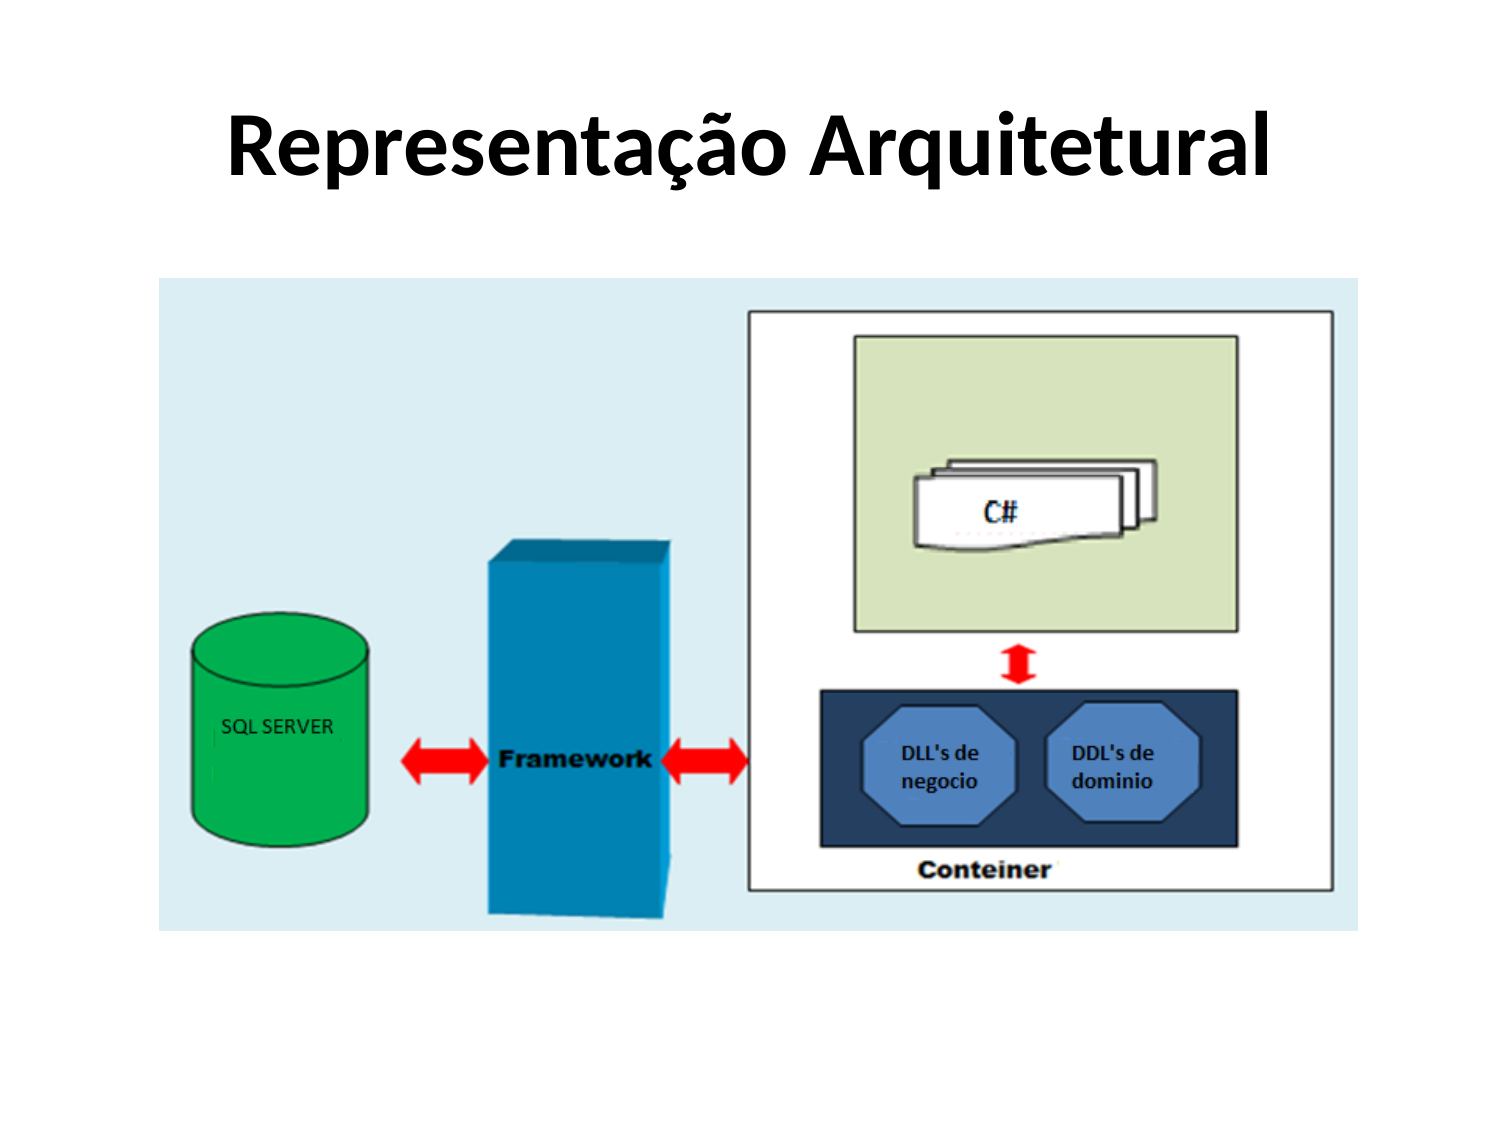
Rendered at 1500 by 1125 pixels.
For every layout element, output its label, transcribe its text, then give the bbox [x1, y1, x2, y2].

title Representação Arquitetural [75, 45, 1425, 233]
picture [159, 278, 1359, 931]
